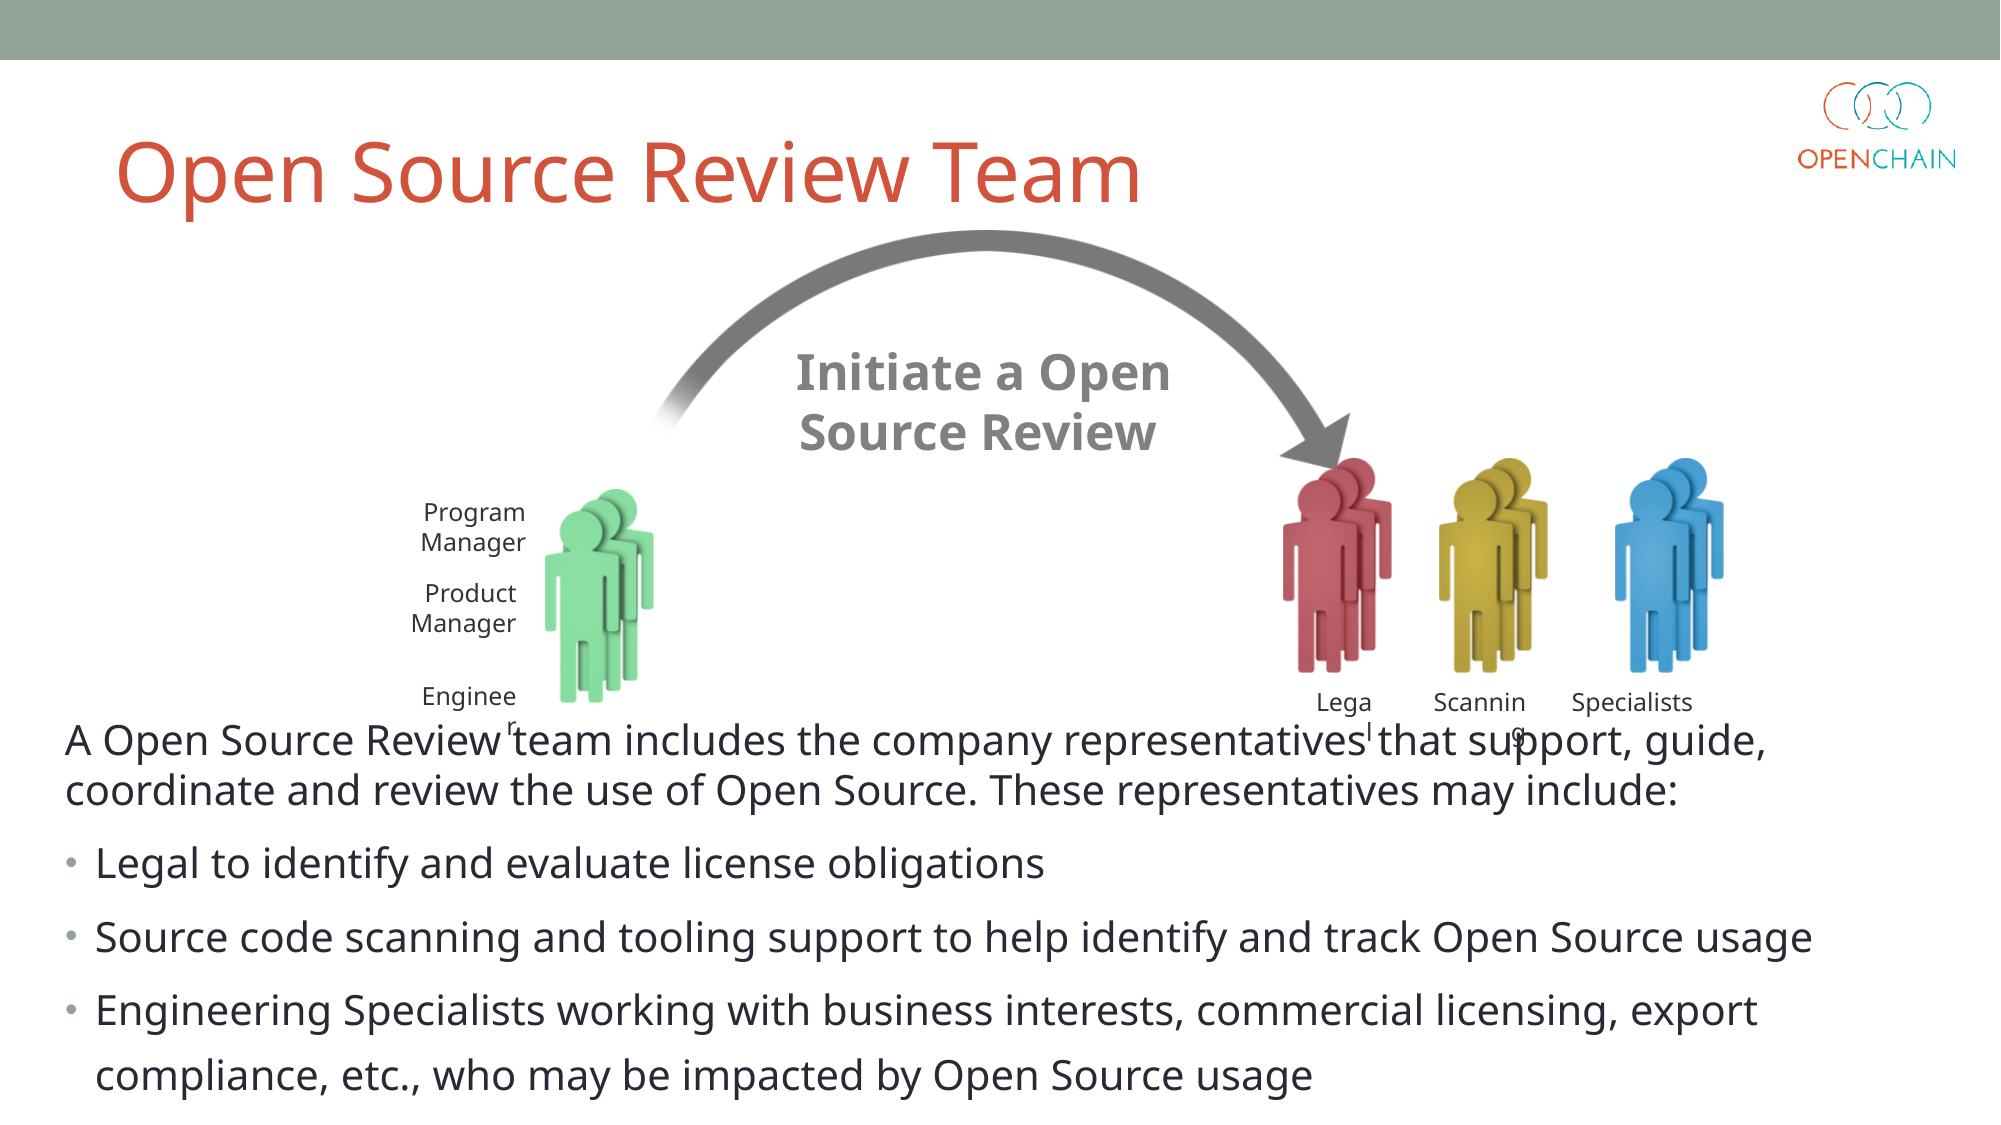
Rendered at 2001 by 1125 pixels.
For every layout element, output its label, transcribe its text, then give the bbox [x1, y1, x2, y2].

picture [1614, 458, 1724, 673]
picture [1798, 82, 1955, 169]
text_box Open Source Review Team [99, 87, 1900, 250]
text_box Specialists [1553, 679, 1709, 725]
picture [545, 489, 654, 703]
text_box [306, 489, 542, 689]
text_box A Open Source Review team includes the company representatives that support, guide, coordinate and review the use of Open Source. These representatives may include: Legal to identify and evaluate license obligations Source code scanning and tooling support to help identify and track Open Source usage Engineering Specialists working with business interests, commercial licensing, export compliance, etc., who may be impacted by Open Source usage [50, 706, 1900, 1125]
picture [649, 229, 1392, 673]
text_box Legal [1296, 681, 1388, 725]
text_box Scanning [1406, 679, 1541, 725]
picture [1438, 458, 1548, 673]
